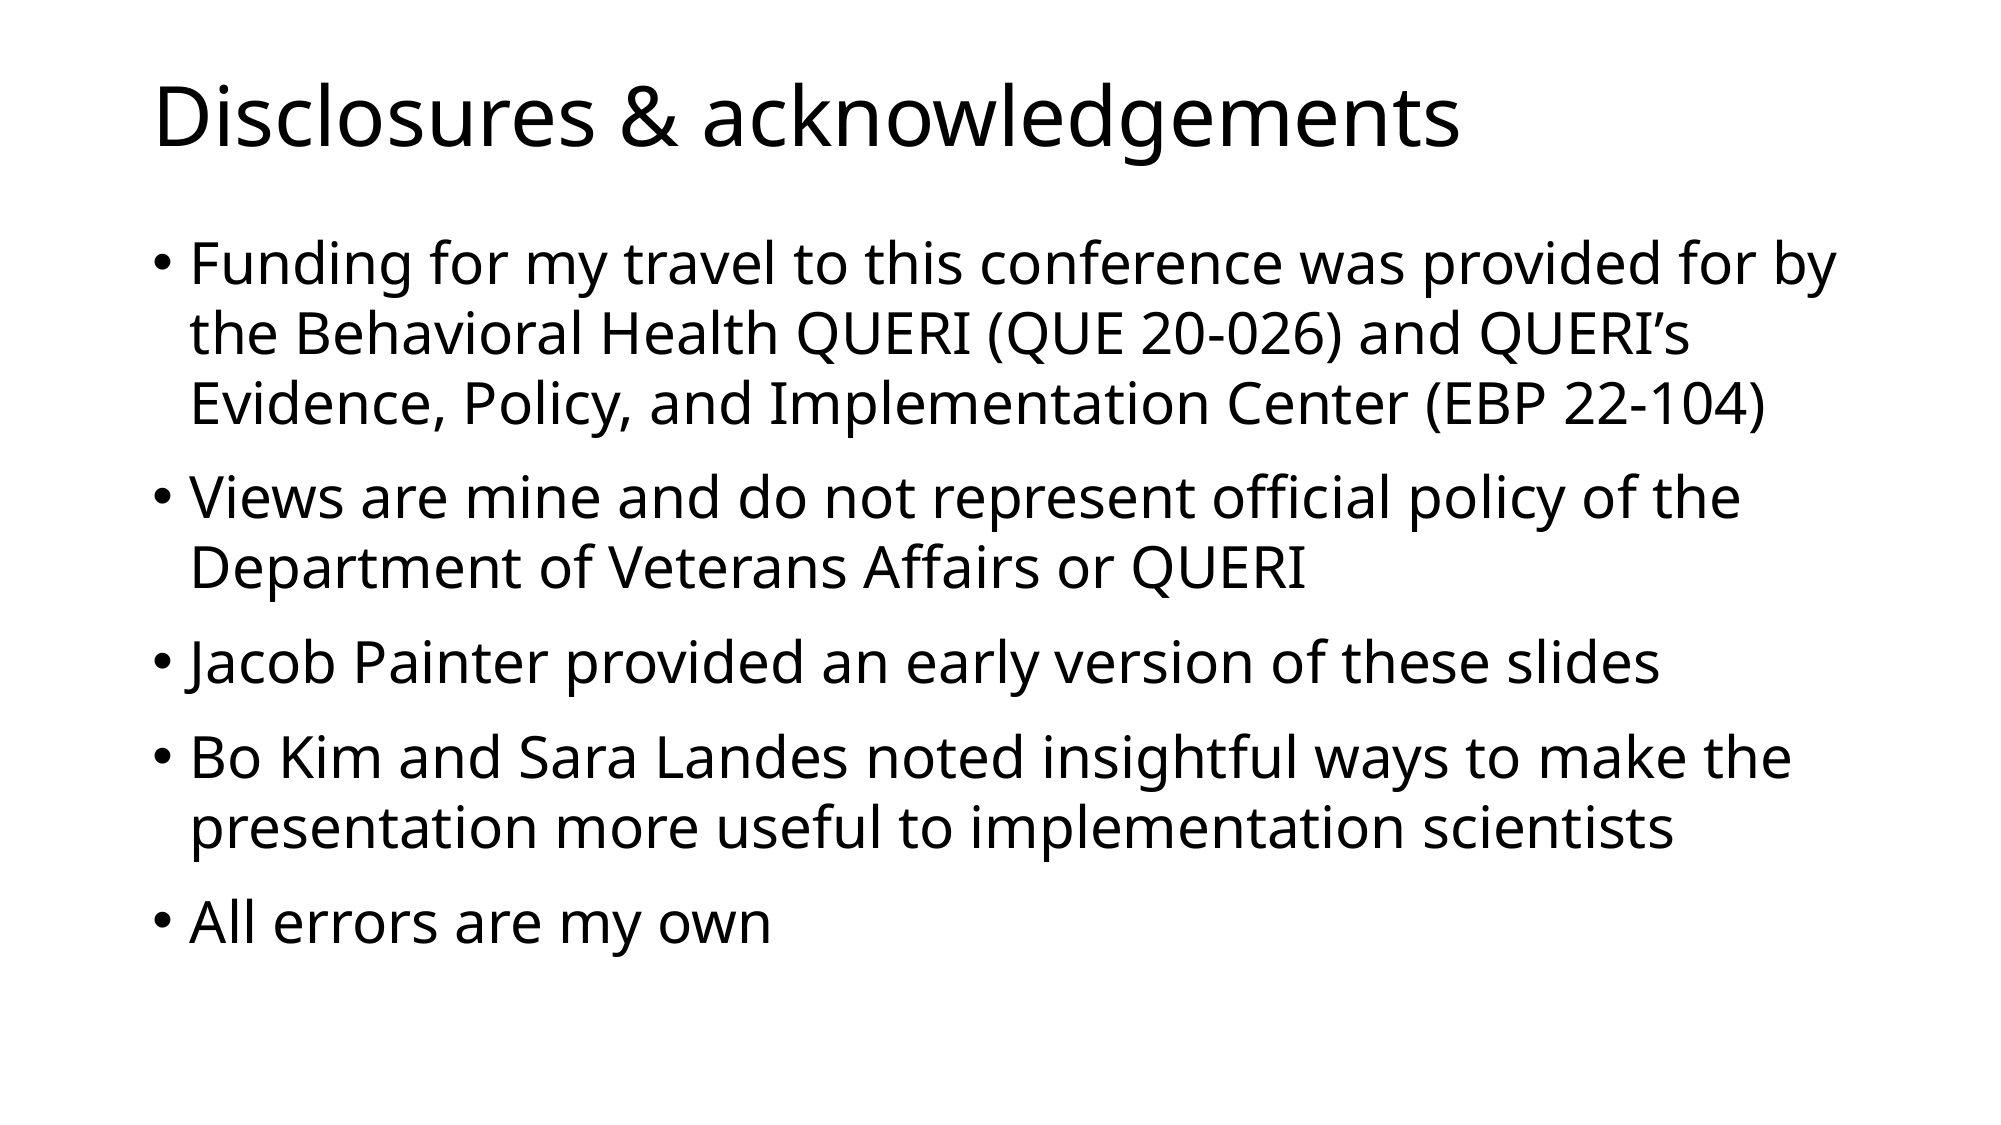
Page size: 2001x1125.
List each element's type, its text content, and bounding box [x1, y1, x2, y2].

title Disclosures & acknowledgements [137, 59, 1863, 180]
list Funding for my travel to this conference was provided for by the Behavioral Health QUERI (QUE 20-026) and QUERI’s Evidence, Policy, and Implementation Center (EBP 22-104) Views are mine and do not represent official policy of the Department of Veterans Affairs or QUERI Jacob Painter provided an early version of these slides Bo Kim and Sara Landes noted insightful ways to make the presentation more useful to implementation scientists All errors are my own [137, 218, 1863, 1014]
